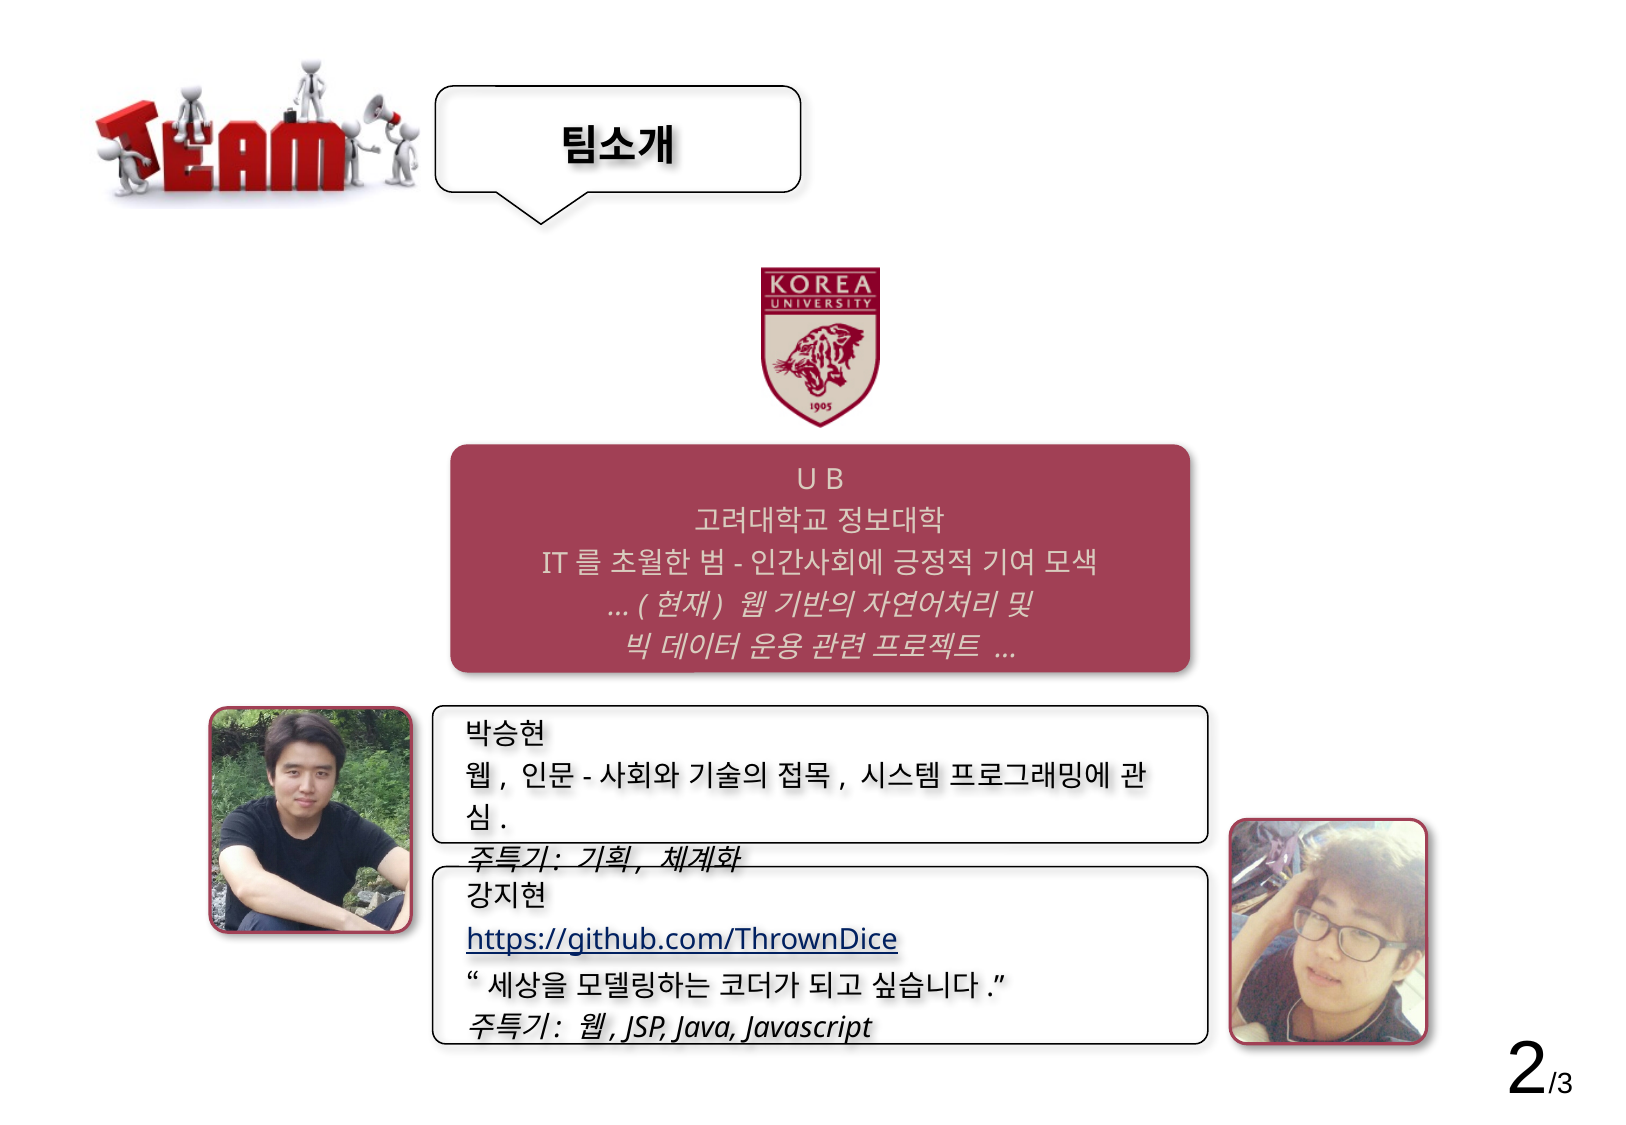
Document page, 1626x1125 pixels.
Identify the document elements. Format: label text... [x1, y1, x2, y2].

text_box 박승현 웹, 인문-사회와 기술의 접목, 시스템 프로그래밍에 관심. 주특기: 기획, 체계화 [430, 703, 1210, 846]
picture [1229, 819, 1427, 1045]
picture [209, 707, 412, 933]
text_box U B 고려대학교 정보대학 IT를 초월한 범-인간사회에 긍정적 기여 모색 ... (현재) 웹 기반의 자연어처리 및 빅 데이터 운용 관련 프로젝트 ... [448, 442, 1193, 675]
text_box 강지현 https://github.com/ThrownDice “세상을 모델링하는 코더가 되고 싶습니다.” 주특기: 웹, JSP, Java, Javascript [430, 864, 1210, 1047]
text_box 팀소개 [439, 83, 803, 226]
picture [79, 30, 435, 209]
picture [760, 267, 880, 428]
